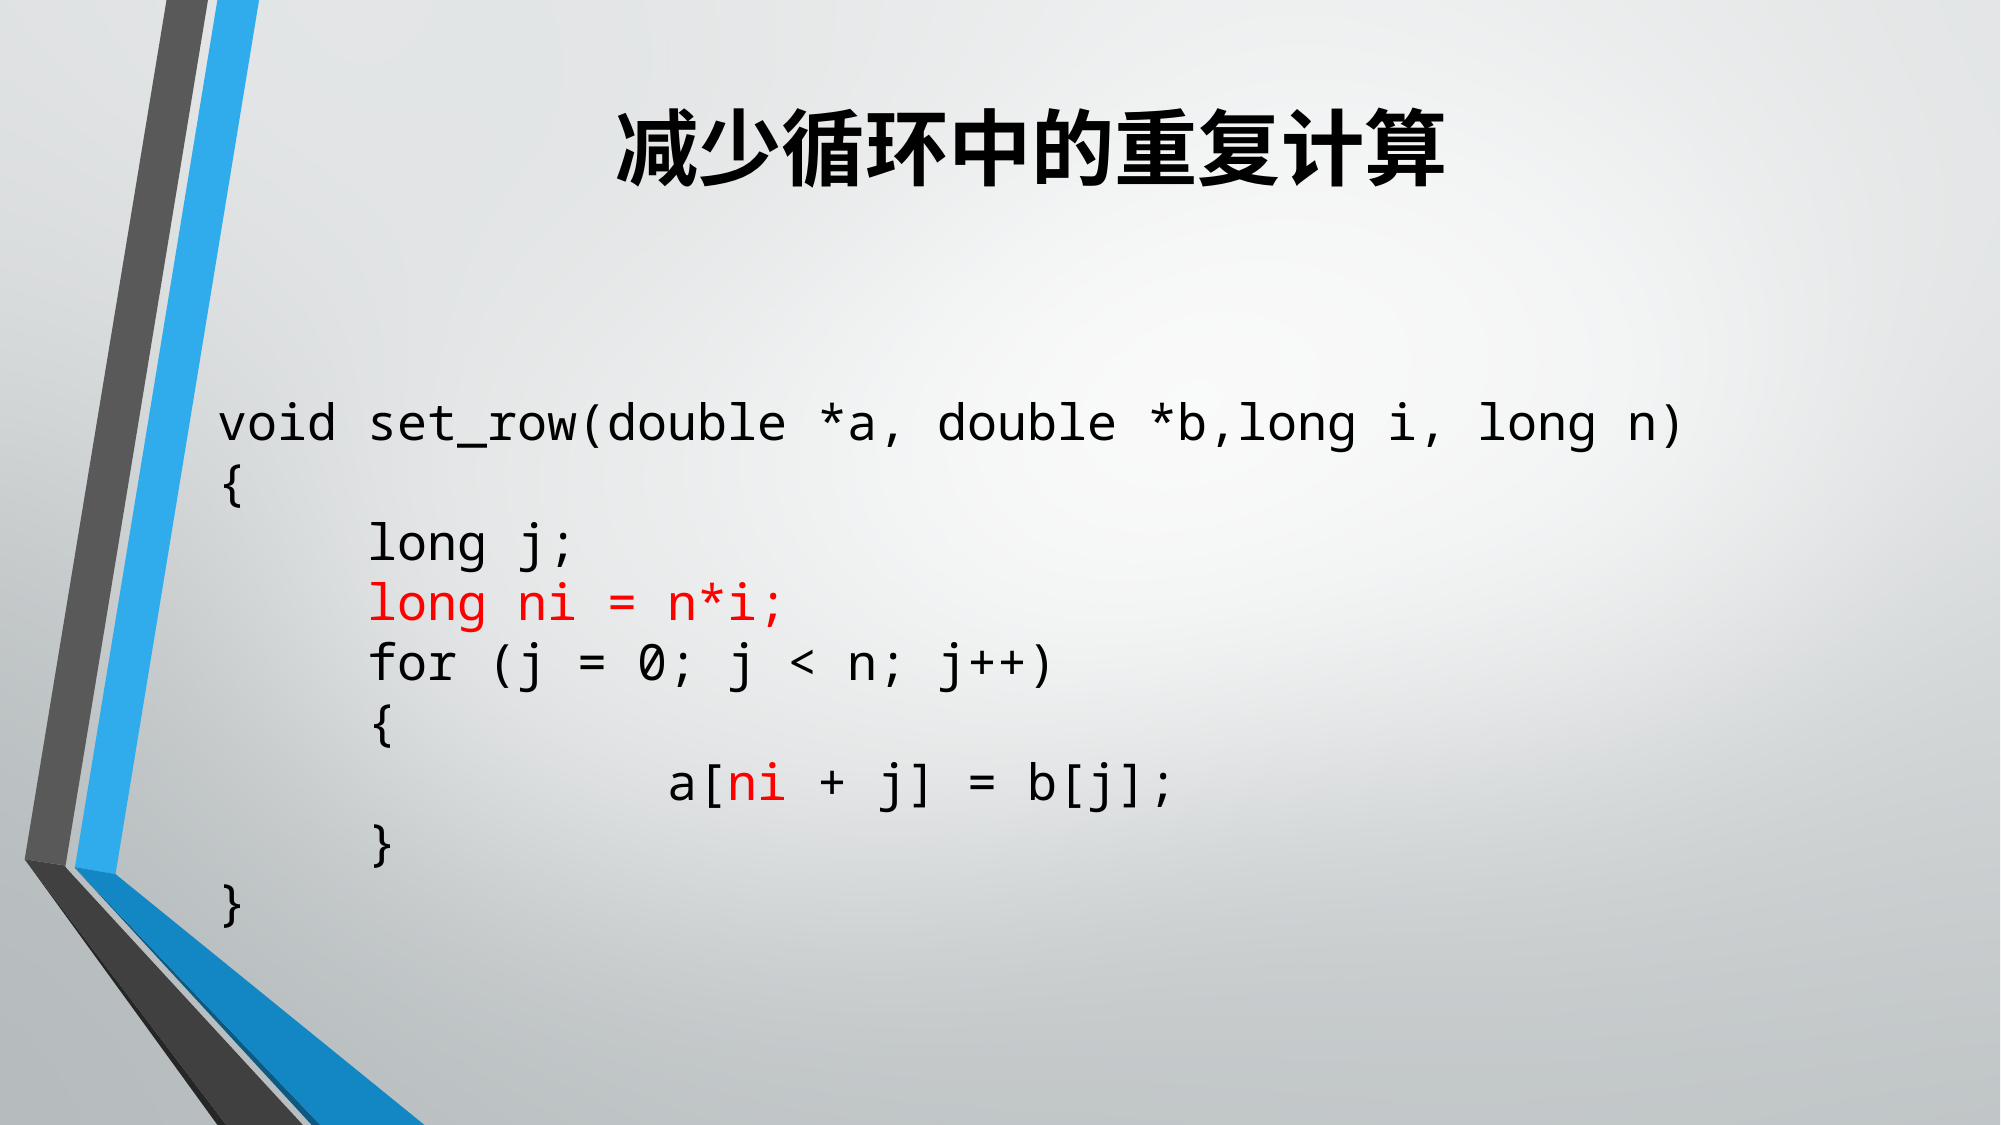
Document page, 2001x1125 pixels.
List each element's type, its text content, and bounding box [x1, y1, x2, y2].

text_box void set_row(double *a, double *b,long i, long n) { long j; long ni = n*i; for (j = 0; j < n; j++) { a[ni + j] = b[j]; } } [202, 383, 1795, 998]
title 减少循环中的重复计算 [405, 77, 1658, 215]
list [266, 229, 1910, 742]
